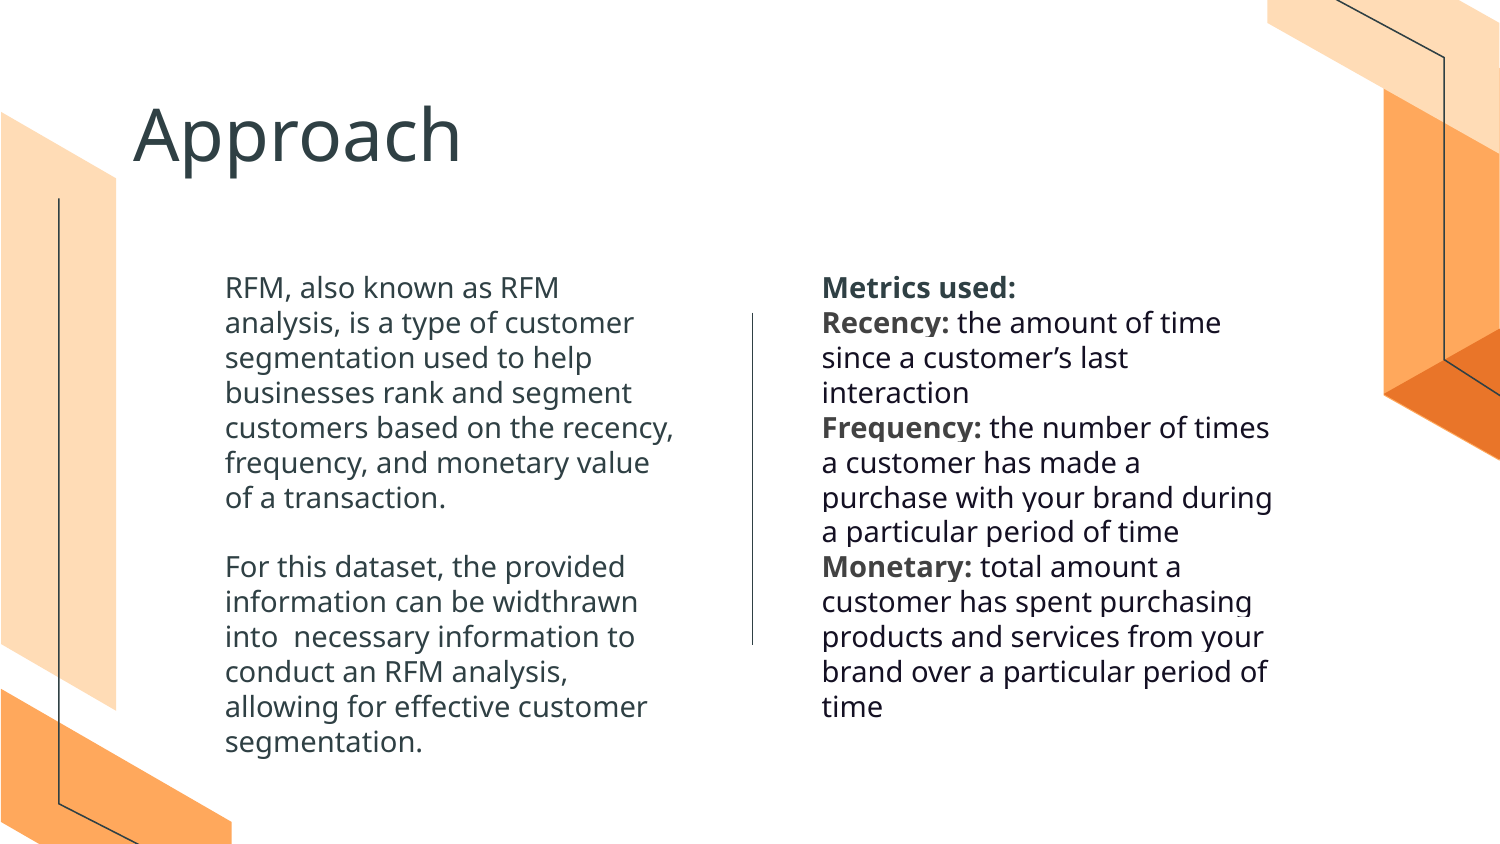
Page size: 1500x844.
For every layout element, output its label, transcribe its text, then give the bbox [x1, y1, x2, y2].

subtitle Metrics used: Recency: the amount of time since a customer’s last interaction Frequency: the number of times a customer has made a purchase with your brand during a particular period of time Monetary: total amount a customer has spent purchasing products and services from your brand over a particular period of time [806, 254, 1291, 704]
title Approach [118, 88, 1382, 174]
subtitle RFM, also known as RFM analysis, is a type of customer segmentation used to help businesses rank and segment customers based on the recency, frequency, and monetary value of a transaction. For this dataset, the provided information can be widthrawn into necessary information to conduct an RFM analysis, allowing for effective customer segmentation. [209, 254, 699, 756]
